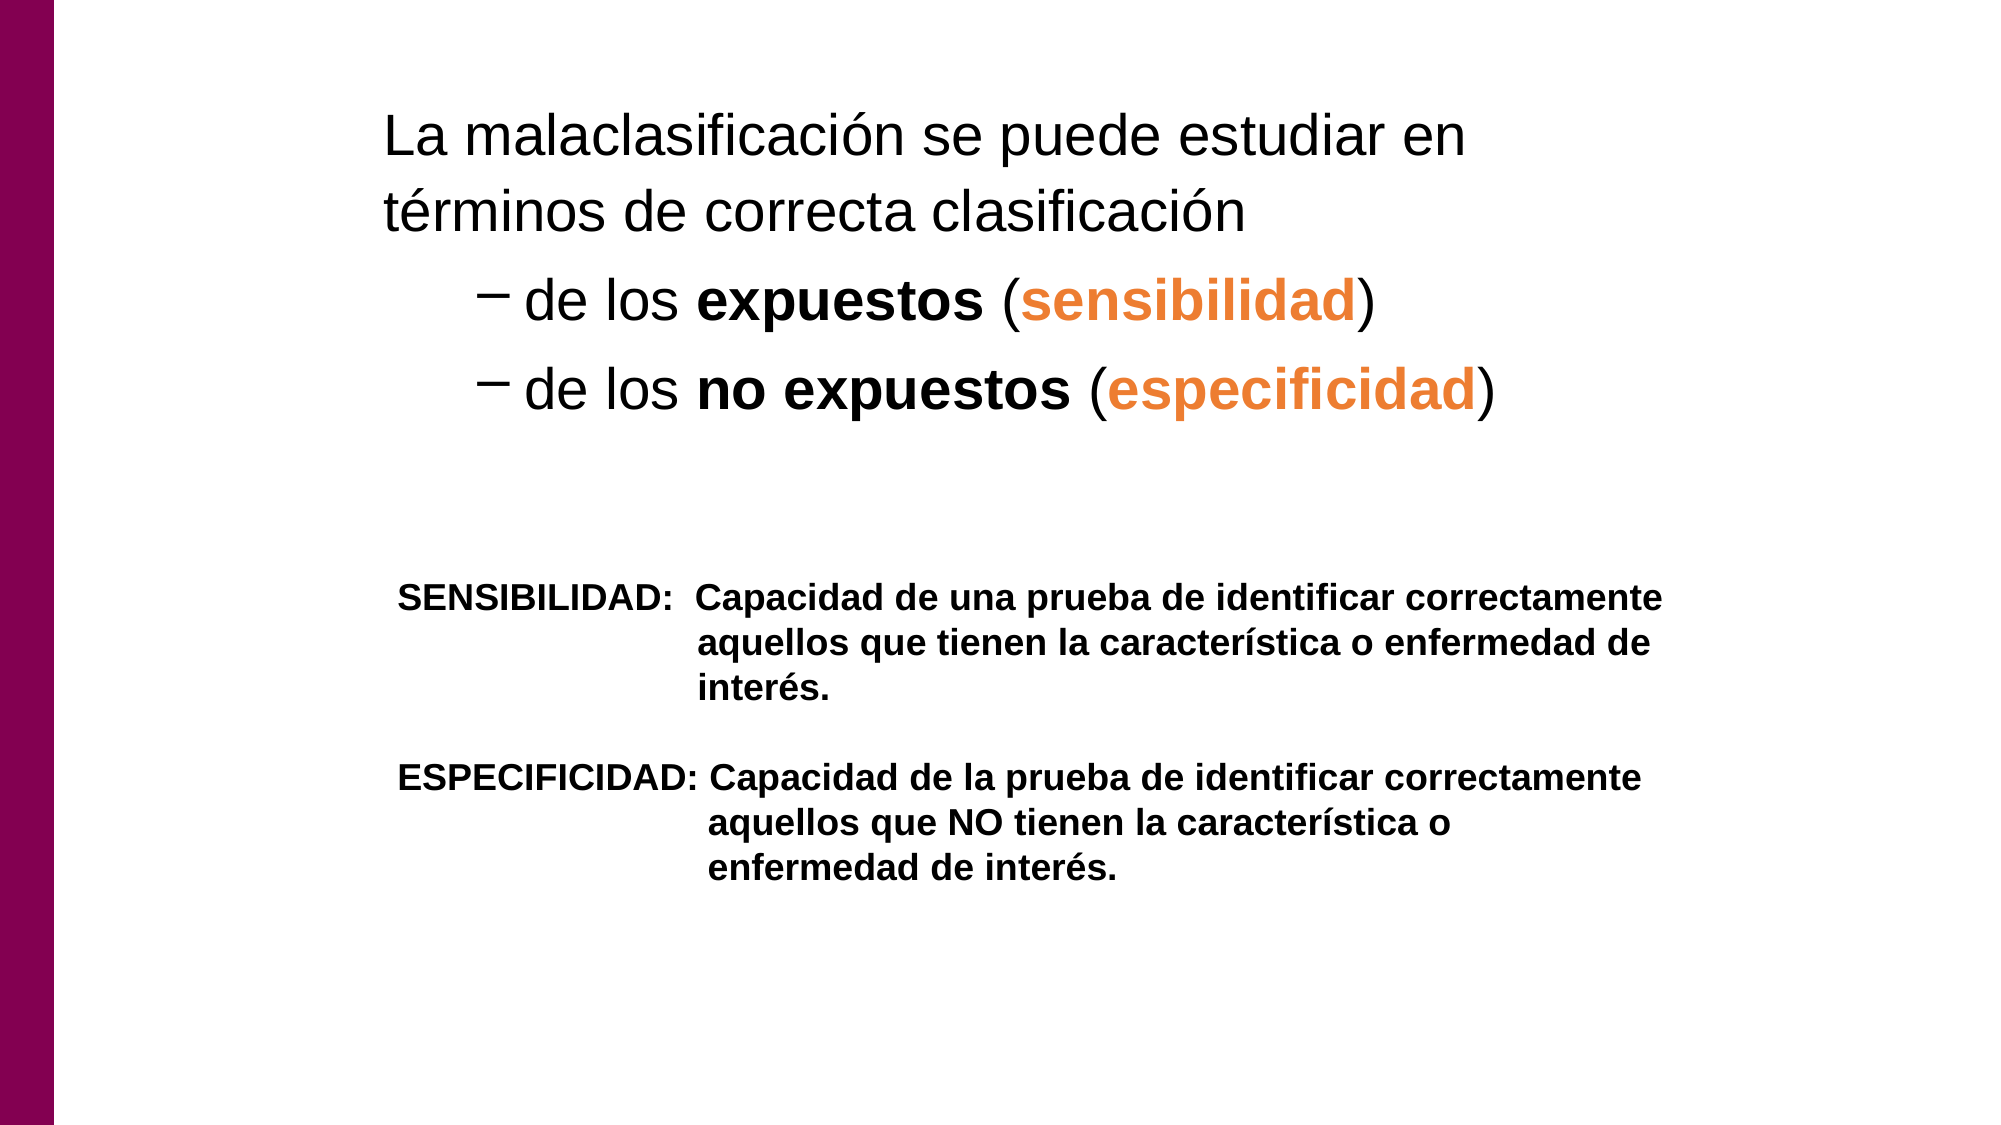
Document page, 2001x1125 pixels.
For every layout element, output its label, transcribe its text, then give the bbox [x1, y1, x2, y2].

text_box La malaclasificación se puede estudiar en términos de correcta clasificación de los expuestos (sensibilidad) de los no expuestos (especificidad) [368, 82, 1694, 490]
text_box SENSIBILIDAD: Capacidad de una prueba de identificar correctamente aquellos que tienen la característica o enfermedad de interés. ESPECIFICIDAD: Capacidad de la prueba de identificar correctamente aquellos que NO tienen la característica o enfermedad de interés. [382, 565, 1686, 896]
